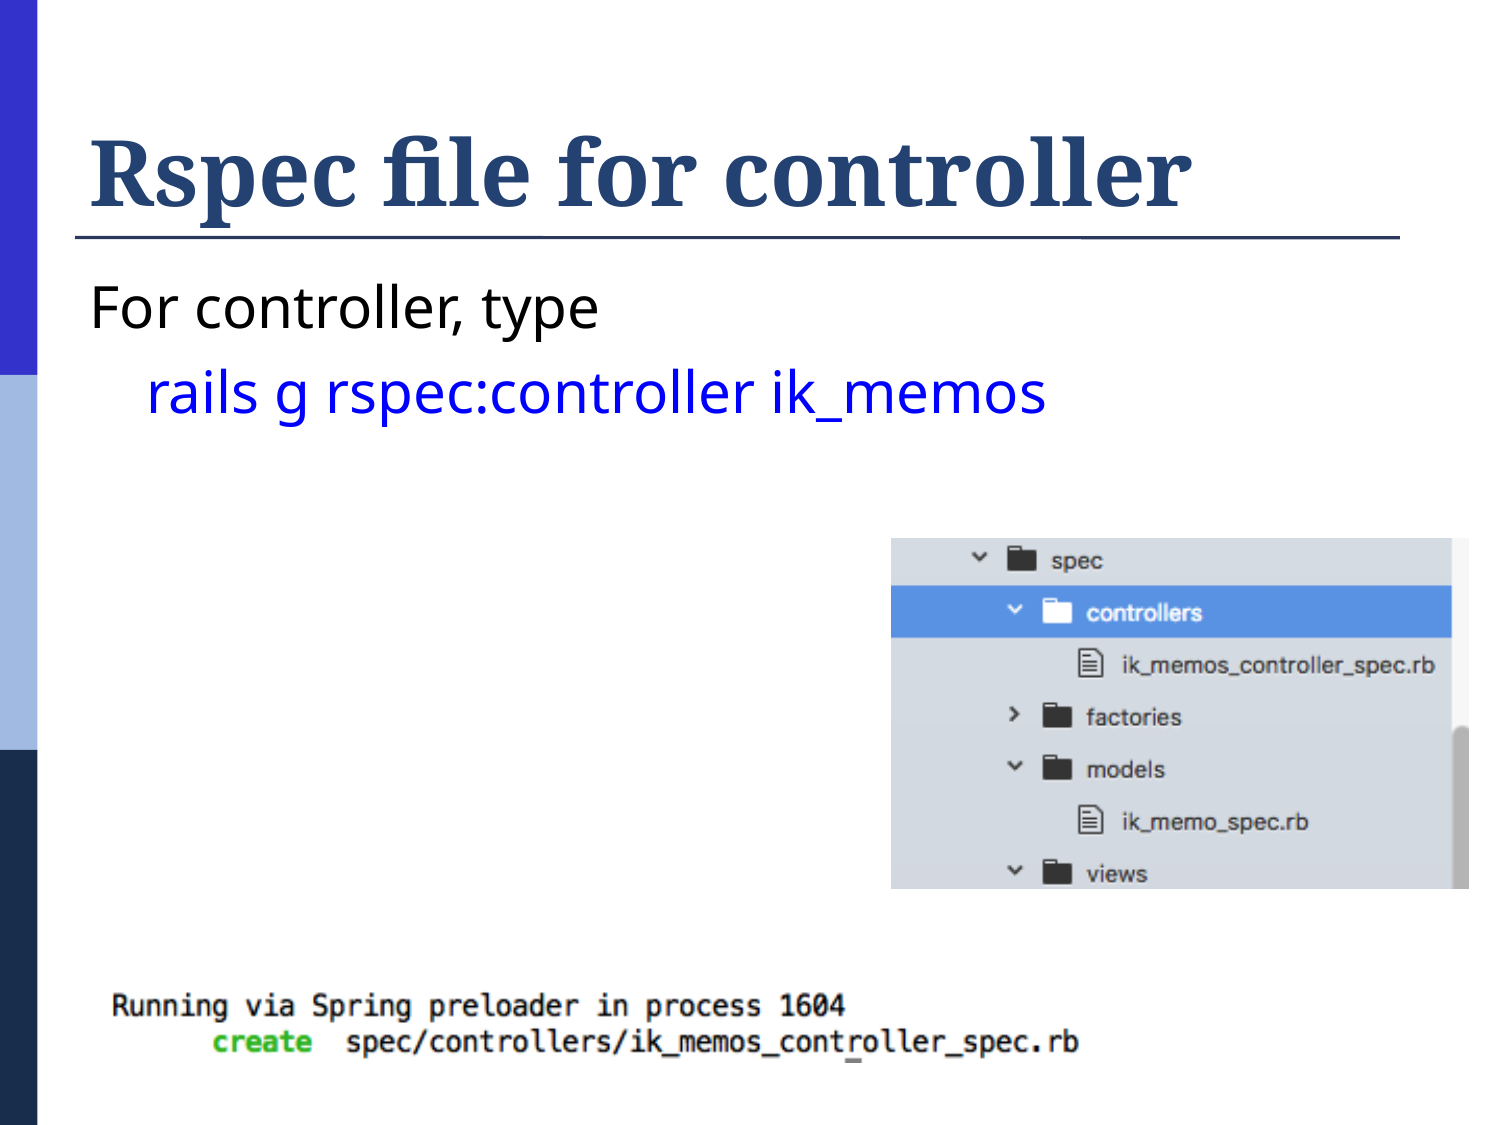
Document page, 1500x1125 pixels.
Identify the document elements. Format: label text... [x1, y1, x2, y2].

title Rspec file for controller [75, 0, 1425, 233]
list For controller, type rails g rspec:controller ik_memos [75, 262, 1425, 1006]
picture [111, 987, 1155, 1063]
picture [891, 538, 1469, 890]
